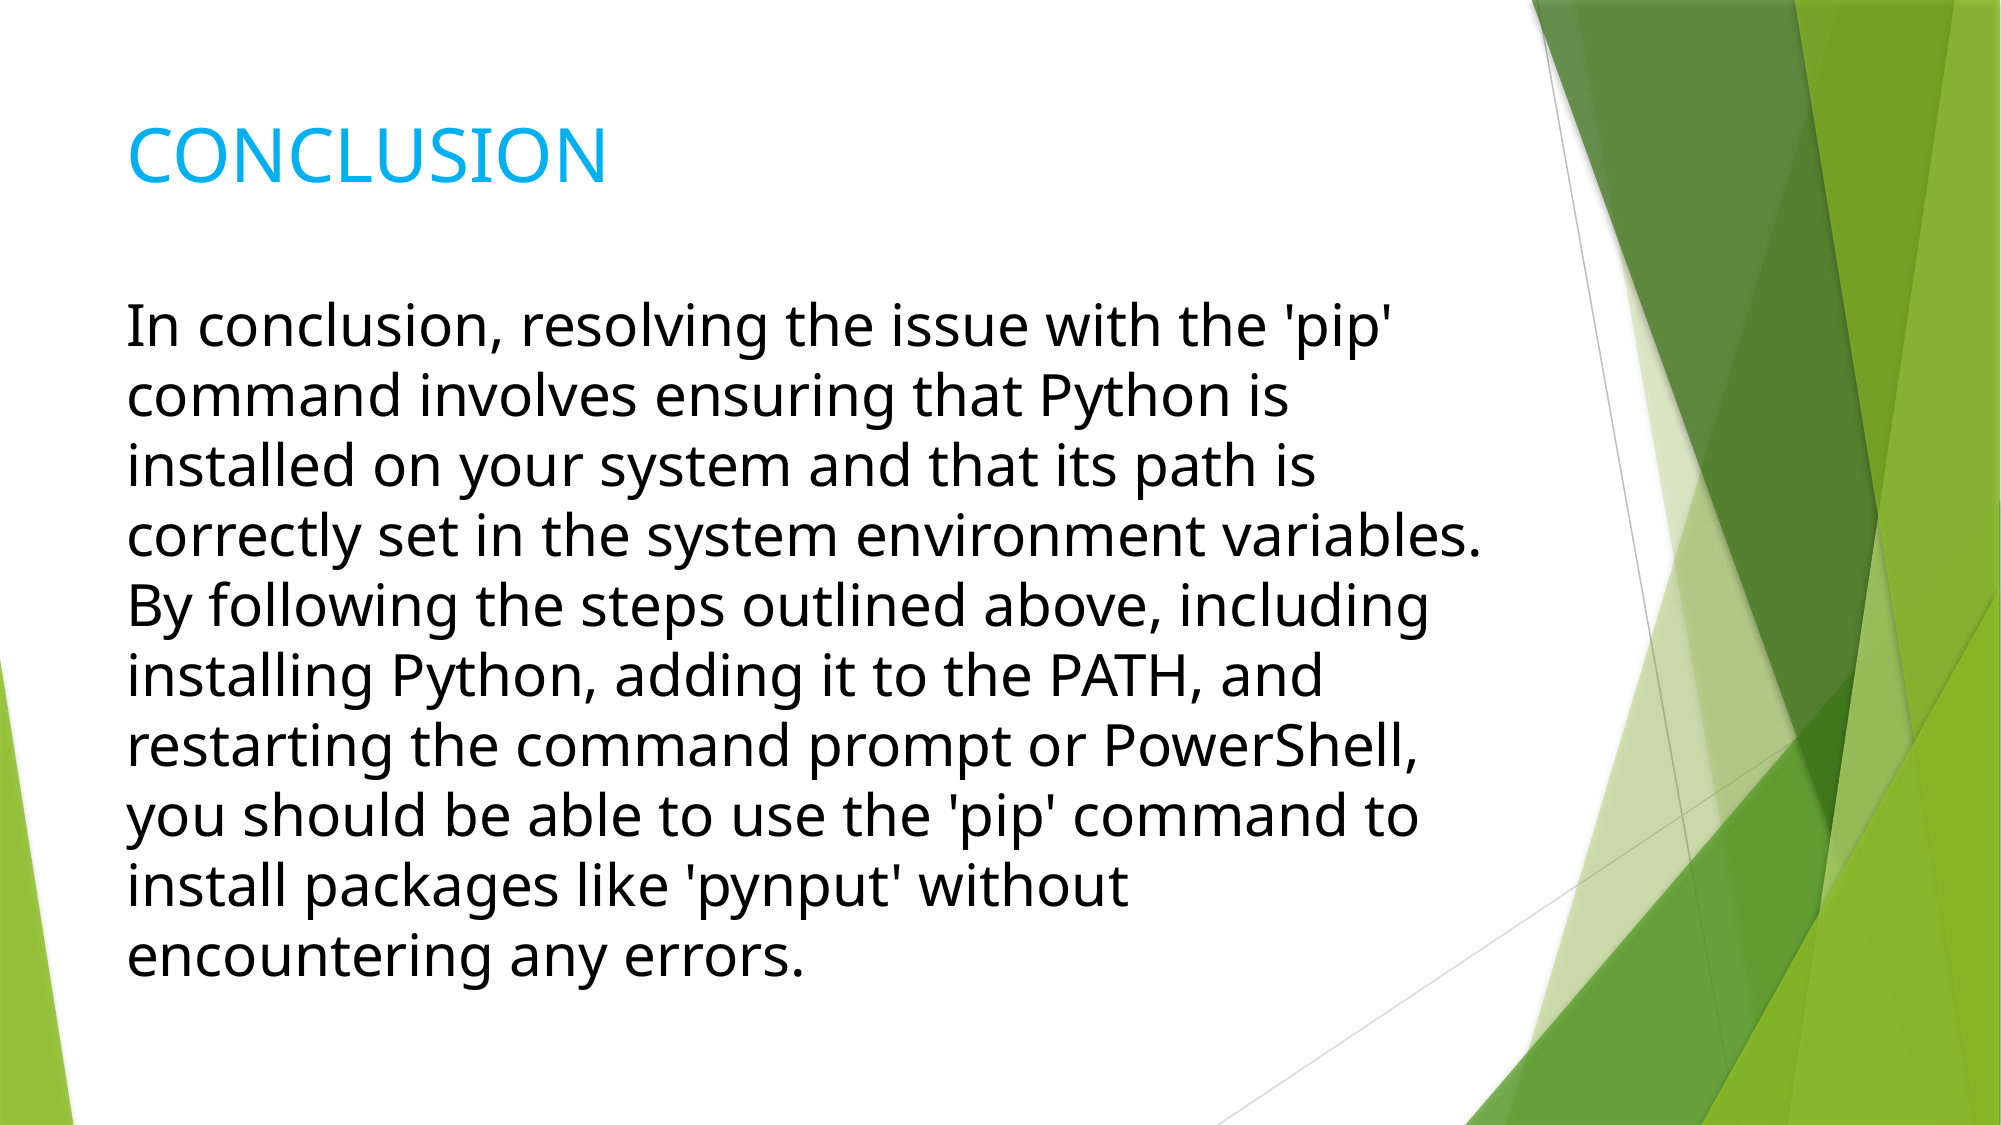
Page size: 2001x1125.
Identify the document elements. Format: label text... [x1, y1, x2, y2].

title CONCLUSION [111, 99, 1522, 235]
list In conclusion, resolving the issue with the 'pip' command involves ensuring that Python is installed on your system and that its path is correctly set in the system environment variables. By following the steps outlined above, including installing Python, adding it to the PATH, and restarting the command prompt or PowerShell, you should be able to use the 'pip' command to install packages like 'pynput' without encountering any errors. [111, 235, 1522, 935]
